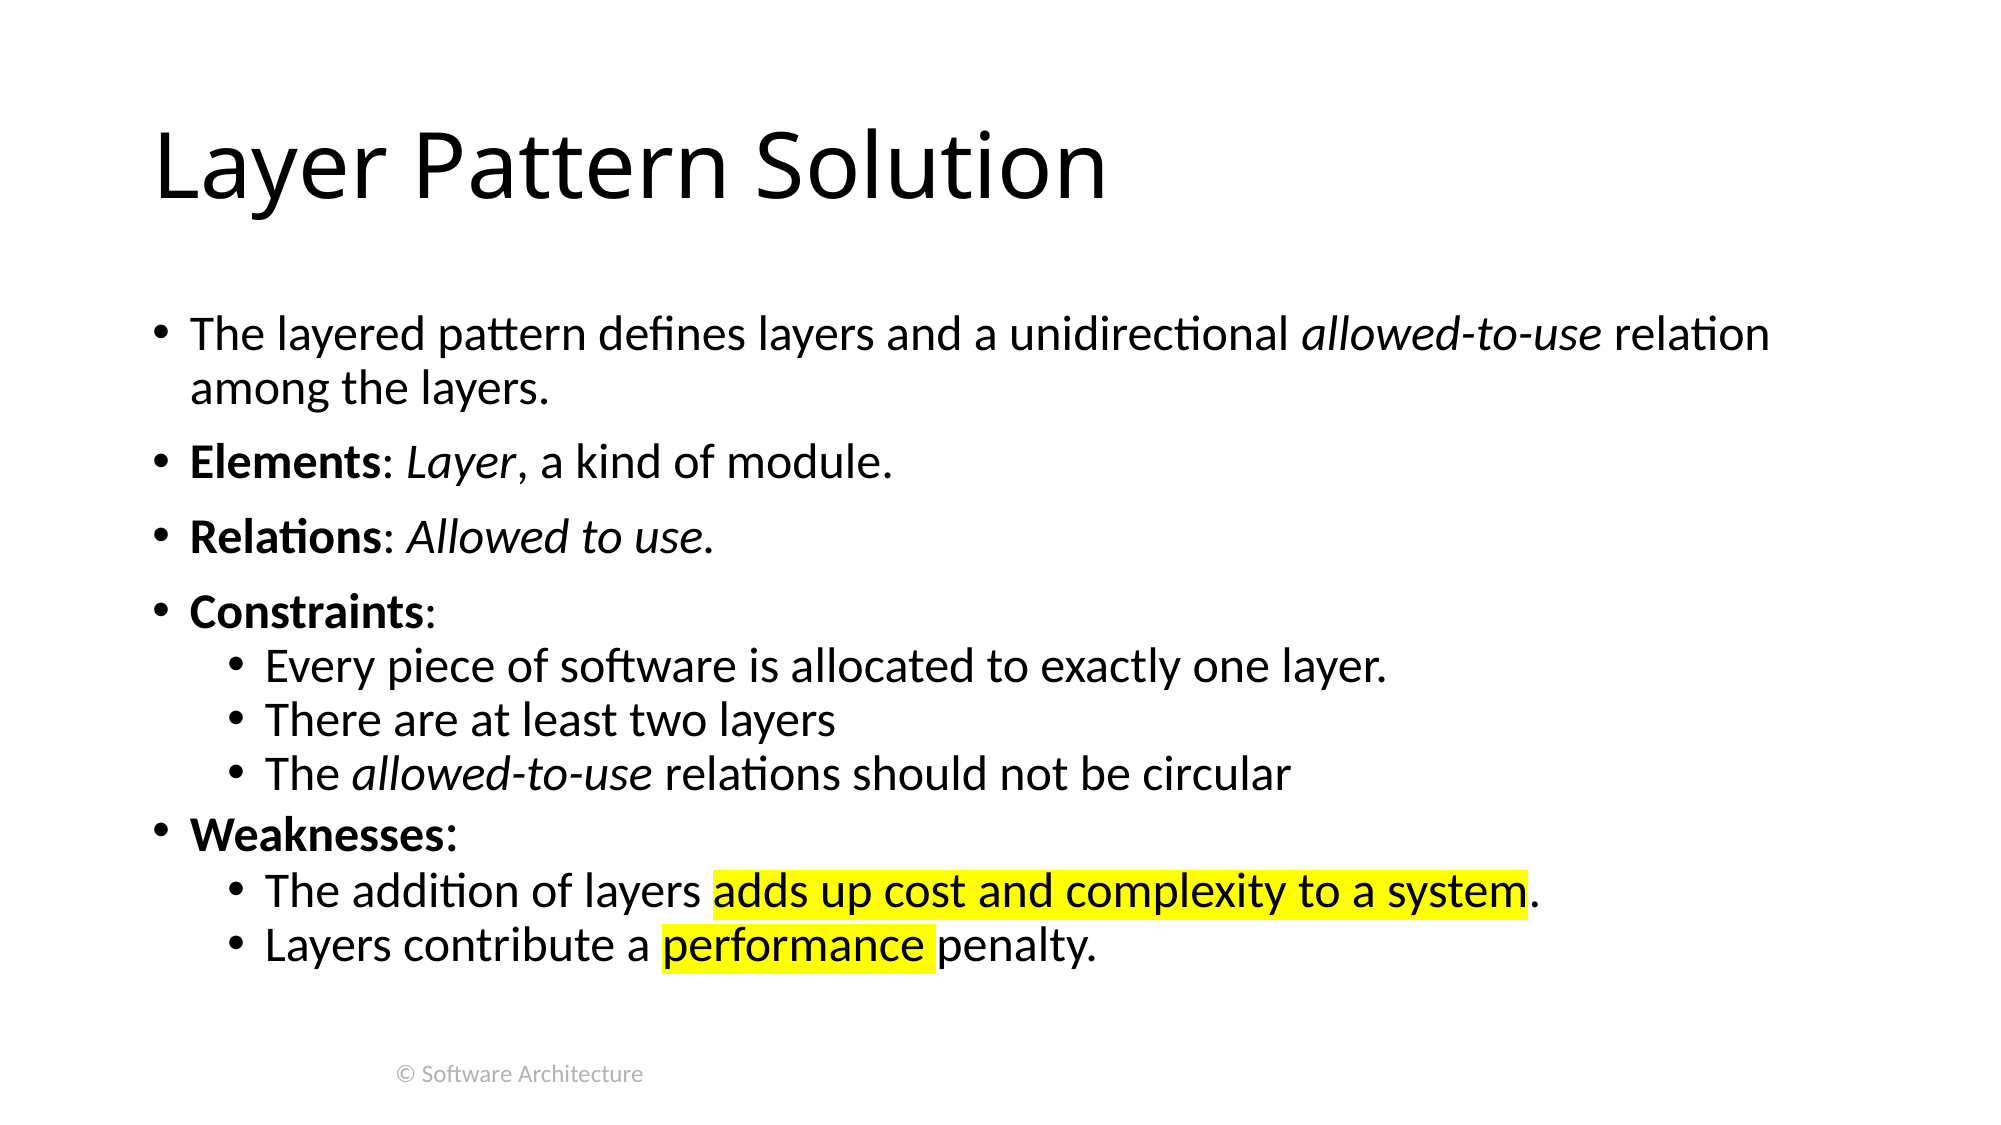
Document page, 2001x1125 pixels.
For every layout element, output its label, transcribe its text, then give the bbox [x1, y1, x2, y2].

list The layered pattern defines layers and a unidirectional allowed-to-use relation among the layers. Elements: Layer, a kind of module. Relations: Allowed to use. Constraints: Every piece of software is allocated to exactly one layer. There are at least two layers The allowed-to-use relations should not be circular Weaknesses: The addition of layers adds up cost and complexity to a system. Layers contribute a performance penalty. [137, 299, 1863, 1014]
footer © Software Architecture [0, 1042, 1040, 1103]
title Layer Pattern Solution [137, 59, 1863, 278]
